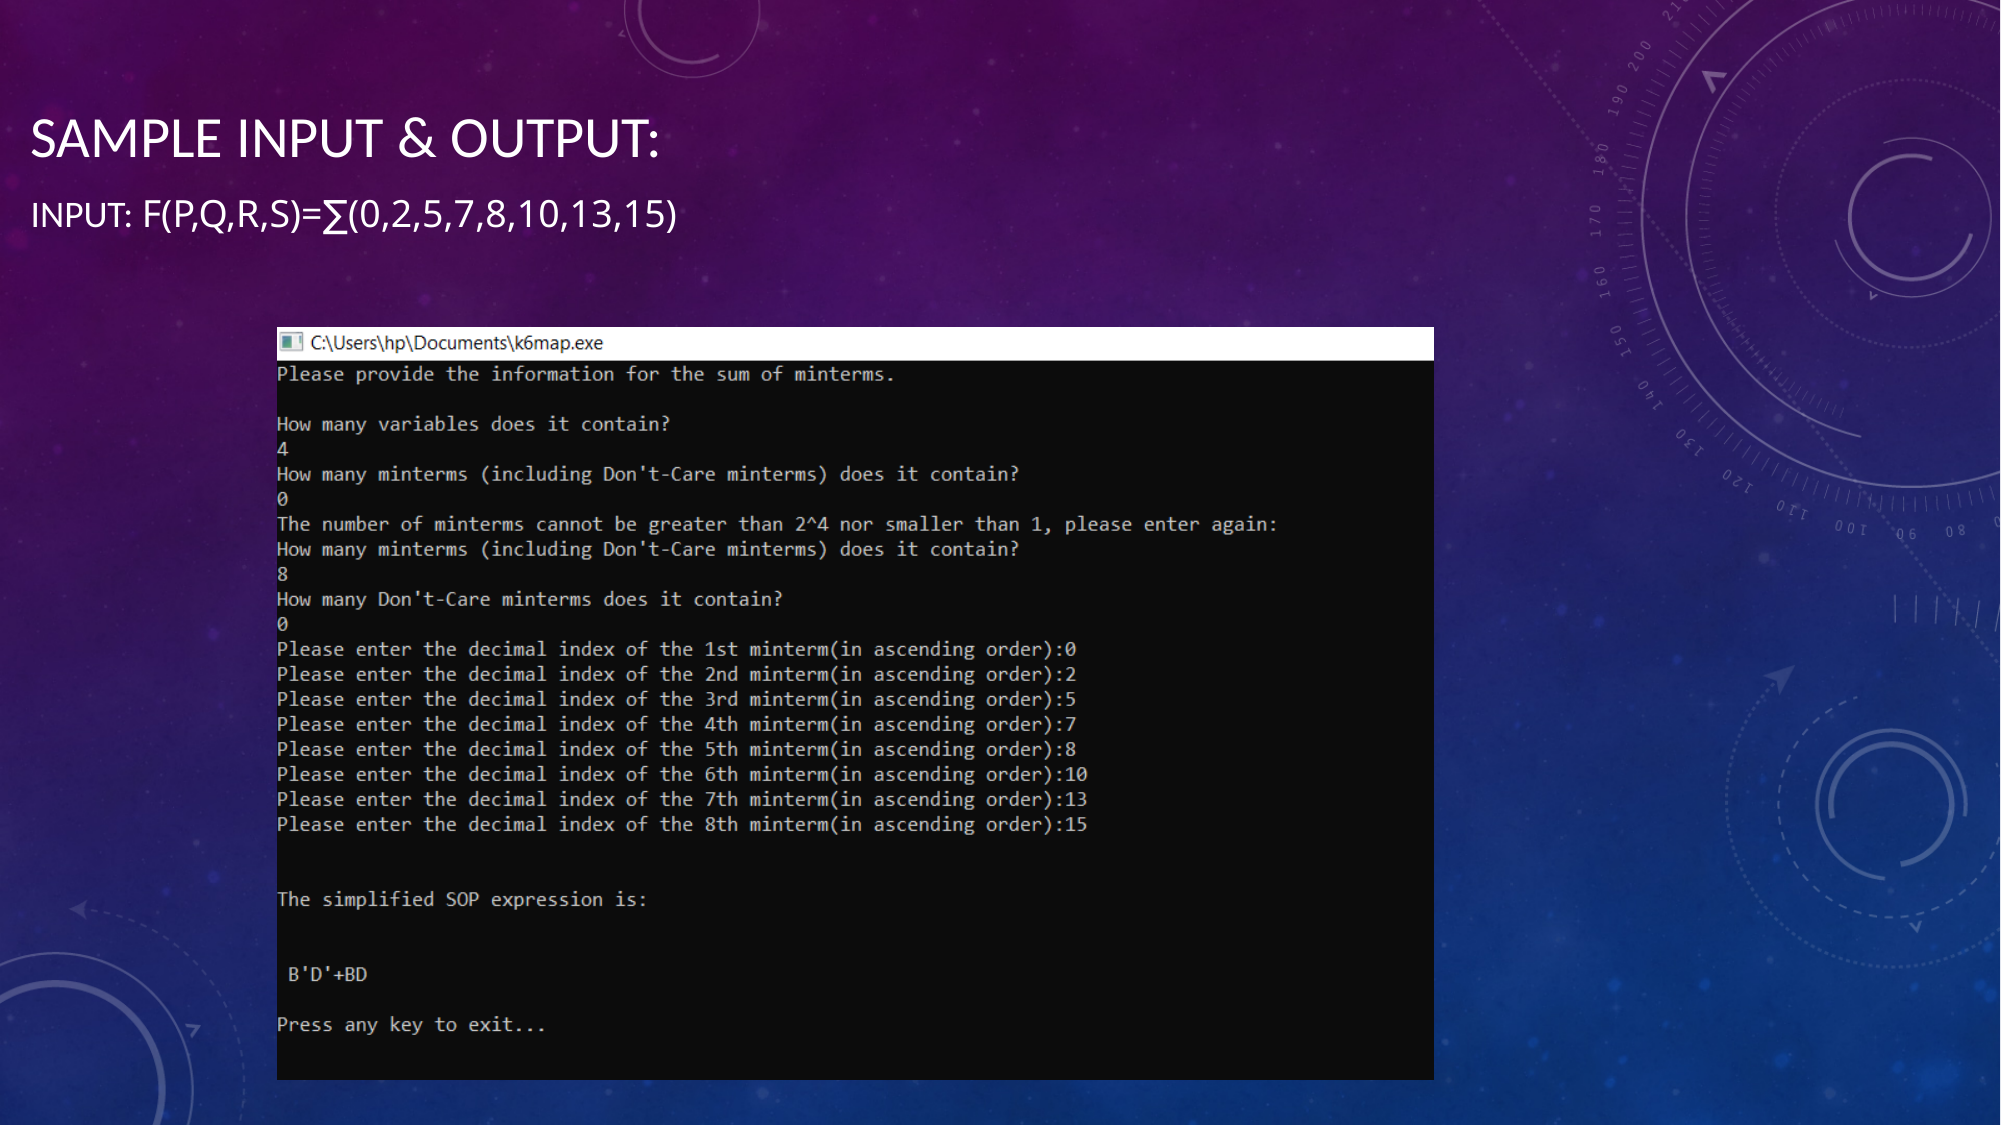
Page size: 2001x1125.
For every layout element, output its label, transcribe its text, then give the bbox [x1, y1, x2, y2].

picture [0, 0, 2001, 1125]
list SAMPLE INPUT & OUTPUT: INPUT: F(P,Q,R,S)=∑(0,2,5,7,8,10,13,15) [15, 22, 1985, 1102]
